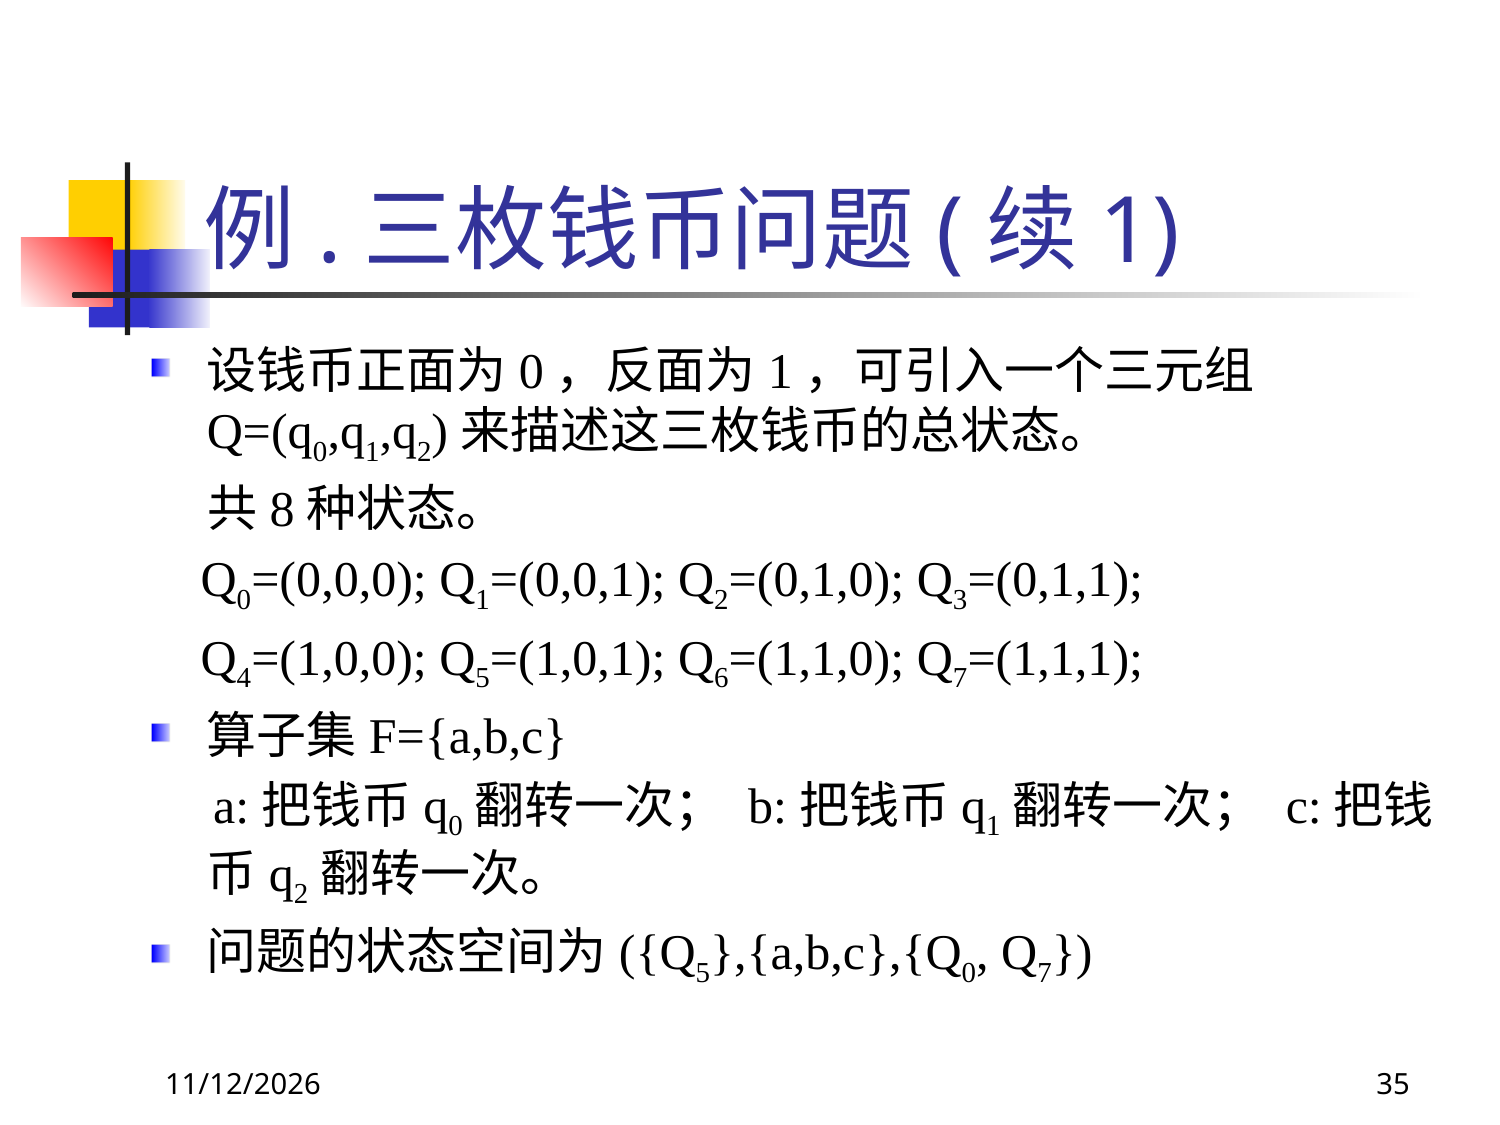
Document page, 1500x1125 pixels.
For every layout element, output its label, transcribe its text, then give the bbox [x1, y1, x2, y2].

slide_number 35 [1112, 1037, 1426, 1113]
list 设钱币正面为0，反面为1，可引入一个三元组Q=(q0,q1,q2)来描述这三枚钱币的总状态。 共8种状态。 Q0=(0,0,0); Q1=(0,0,1); Q2=(0,1,0); Q3=(0,1,1); Q4=(1,0,0); Q5=(1,0,1); Q6=(1,1,0); Q7=(1,1,1); 算子集F={a,b,c} a:把钱币q0翻转一次； b:把钱币q1翻转一次； c:把钱币q2翻转一次。 问题的状态空间为({Q5},{a,b,c},{Q0, Q7}) [135, 331, 1469, 1006]
title 例.三枚钱币问题(续1) [188, 101, 1468, 289]
picture [150, 943, 172, 965]
picture [150, 722, 172, 744]
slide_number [149, 1037, 463, 1113]
picture [150, 357, 172, 379]
